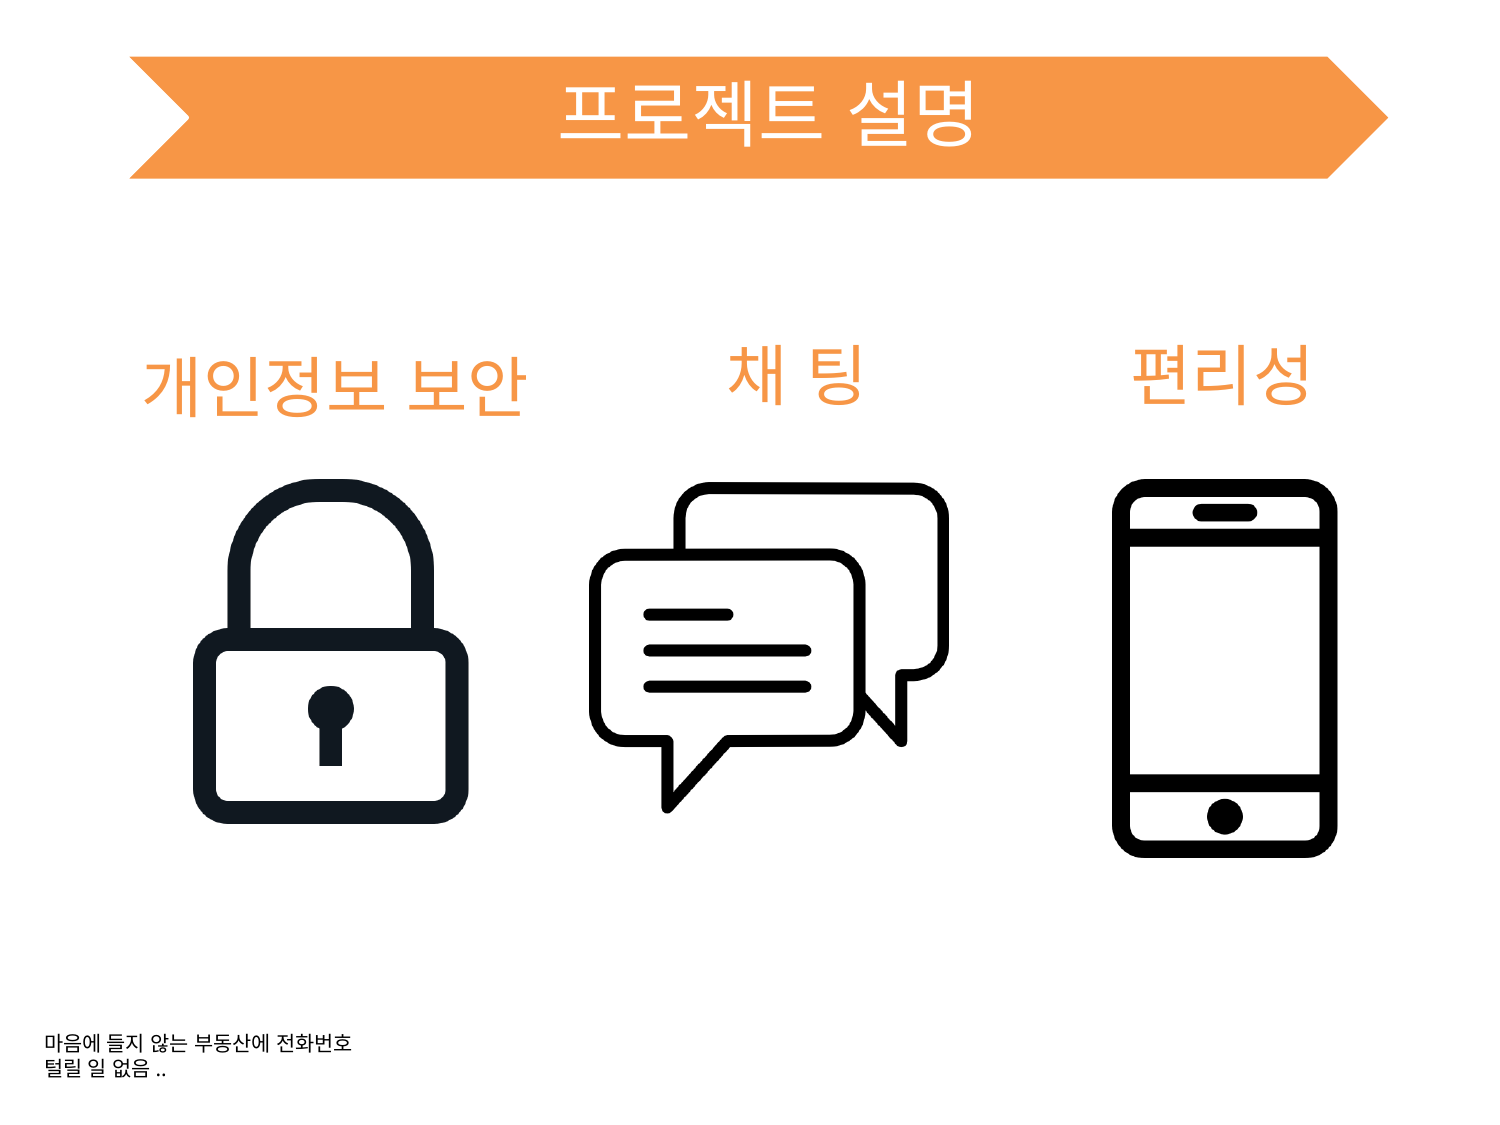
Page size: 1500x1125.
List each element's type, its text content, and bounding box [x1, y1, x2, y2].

text_box 개인정보 보안 [100, 338, 572, 433]
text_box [123, 54, 1392, 181]
picture [147, 467, 514, 835]
text_box 채 팅 [679, 326, 916, 421]
picture [1035, 479, 1414, 859]
text_box 편리성 [1045, 326, 1400, 421]
picture [589, 467, 949, 828]
text_box 마음에 들지 않는 부동산에 전화번호 털릴 일 없음.. [29, 1023, 384, 1088]
